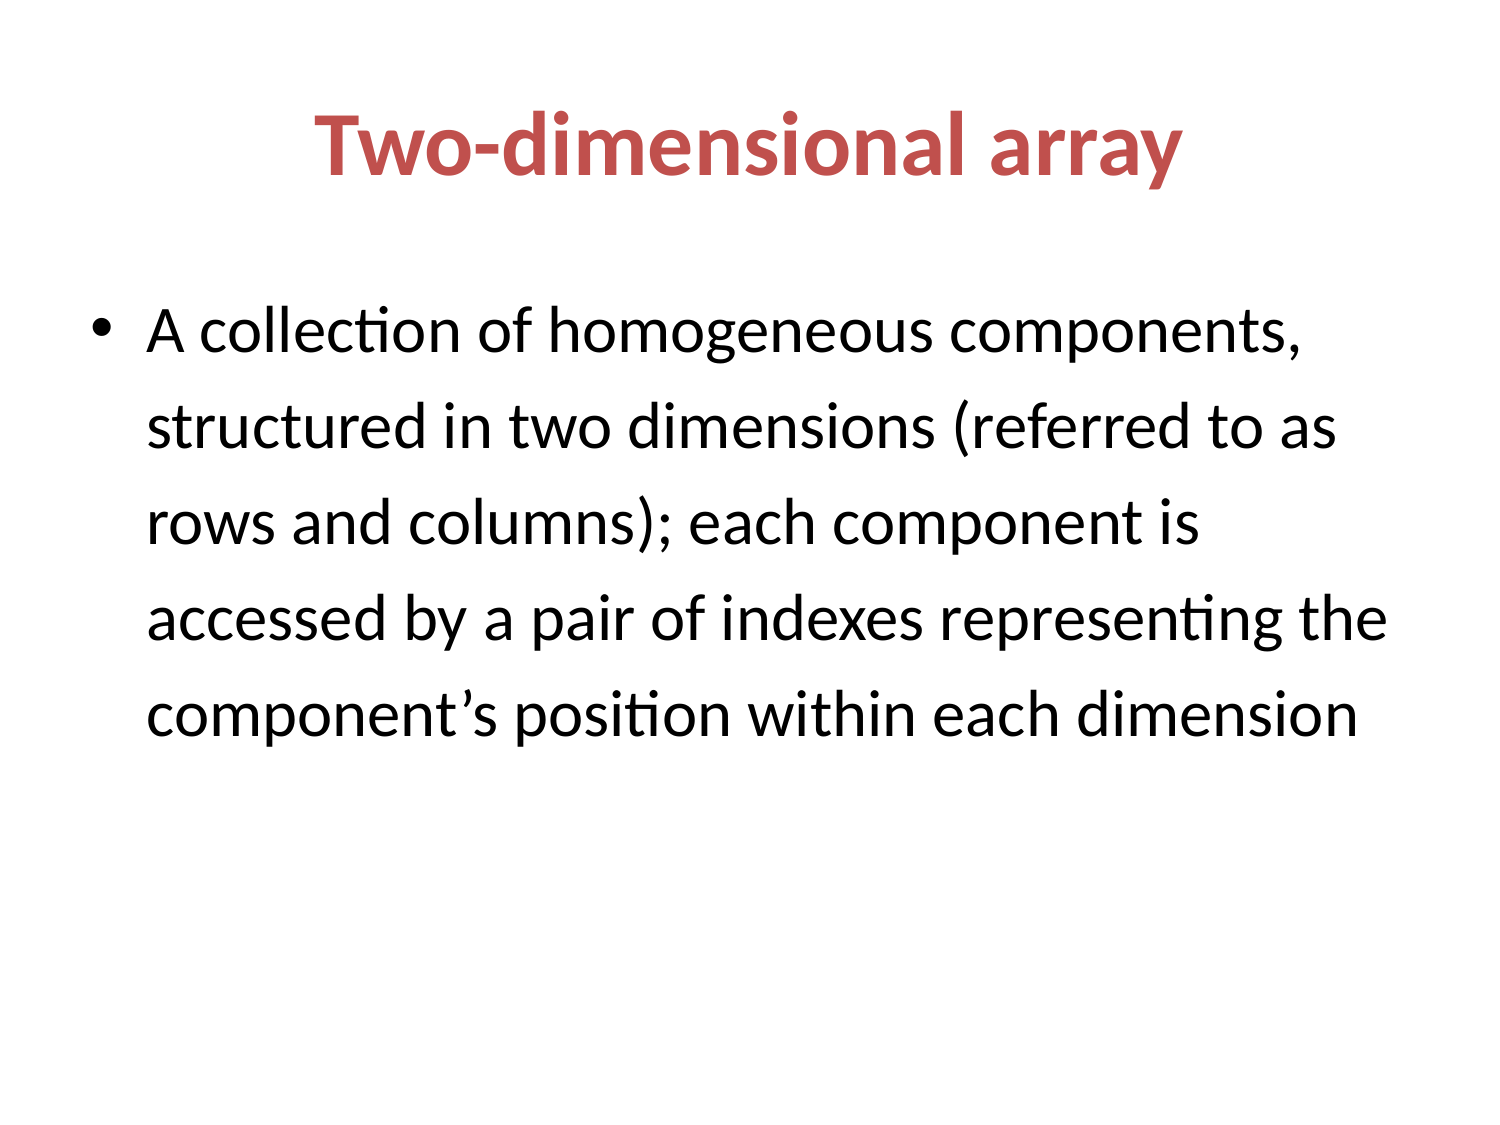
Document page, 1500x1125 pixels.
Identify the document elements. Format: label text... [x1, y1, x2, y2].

list A collection of homogeneous components, structured in two dimensions (referred to as rows and columns); each component is accessed by a pair of indexes representing the component’s position within each dimension [75, 262, 1425, 1005]
title Two-dimensional array [75, 45, 1425, 233]
